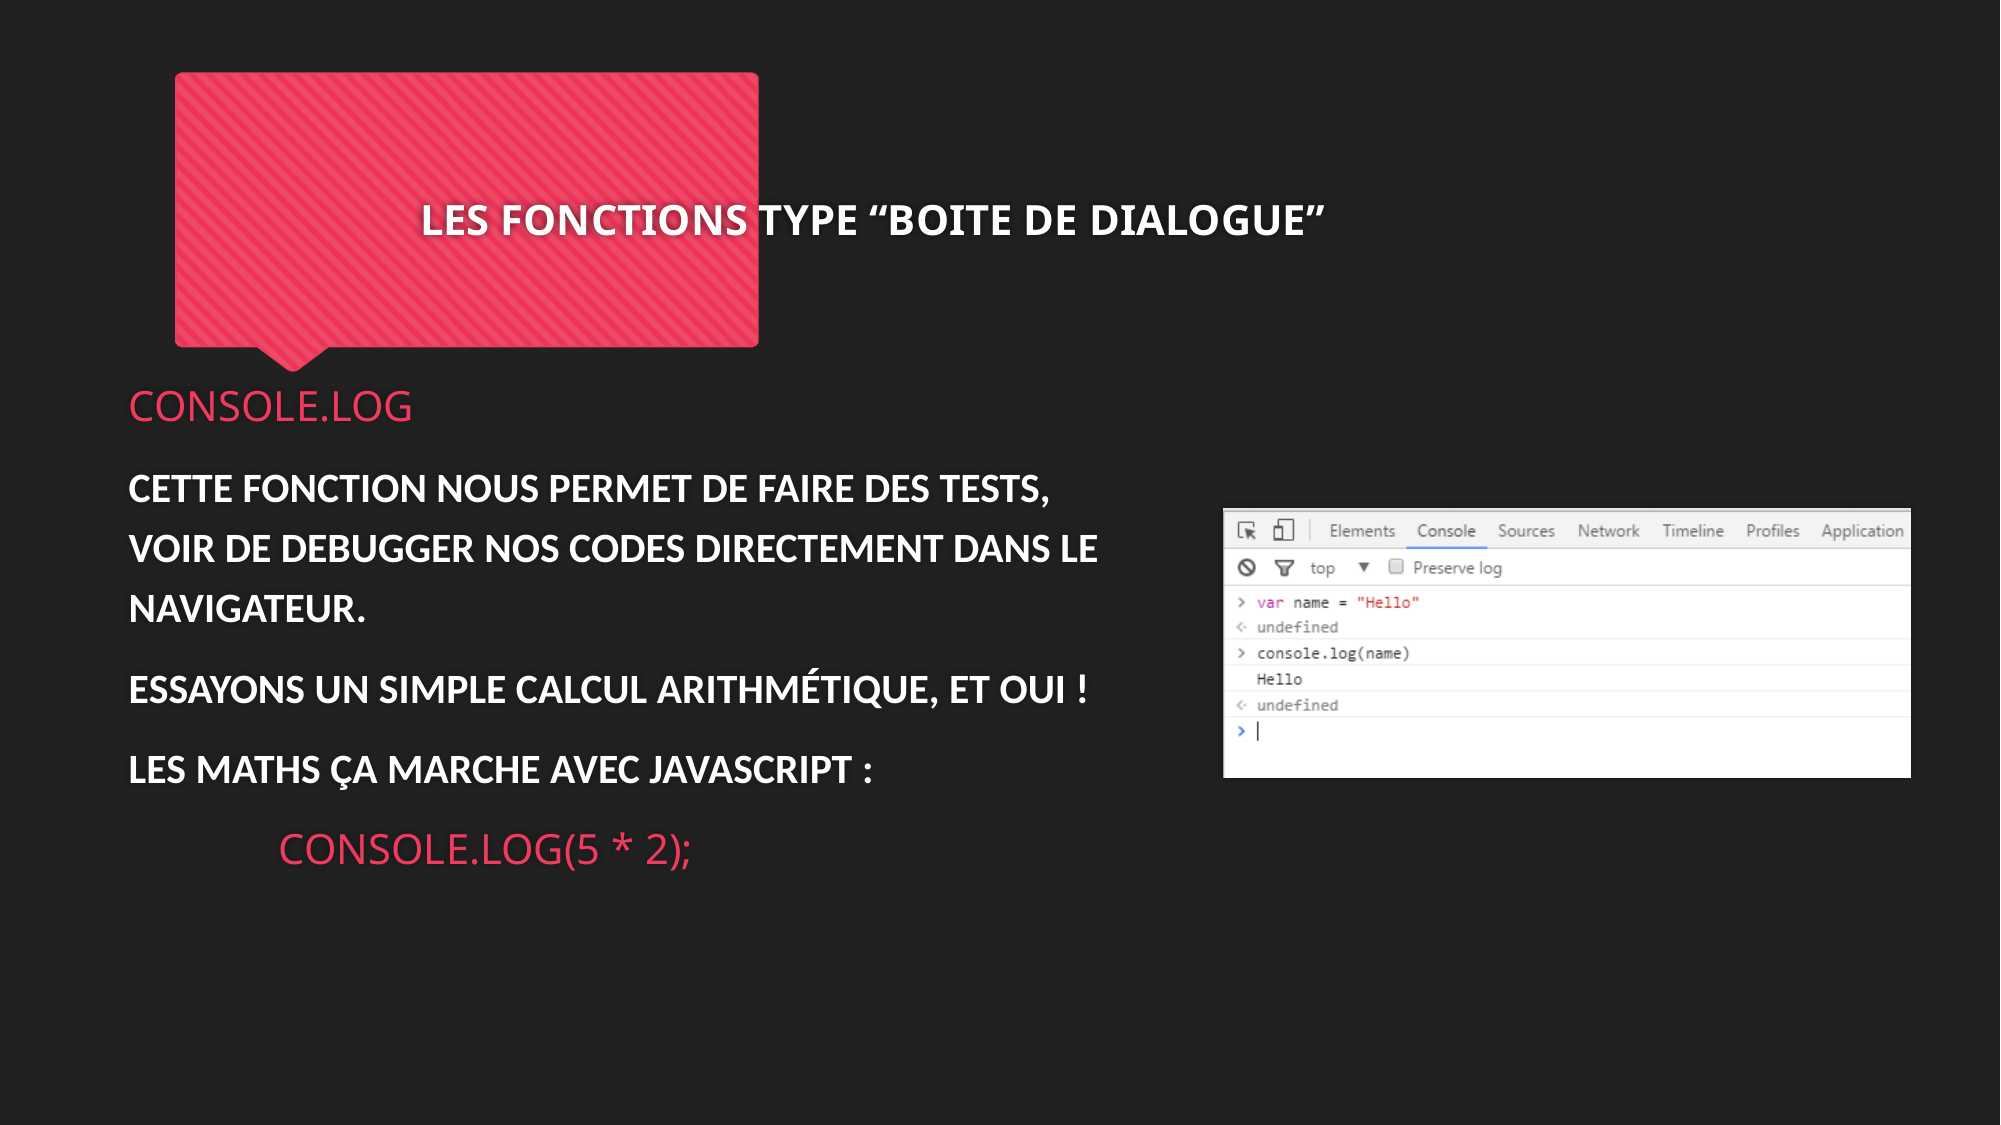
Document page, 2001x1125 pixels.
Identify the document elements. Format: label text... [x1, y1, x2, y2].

list CONSOLE.LOG CETTE FONCTION NOUS PERMET DE FAIRE DES TESTS, VOIR DE DEBUGGER NOS CODES DIRECTEMENT DANS LE NAVIGATEUR. ESSAYONS UN SIMPLE CALCUL ARITHMÉTIQUE, ET OUI ! LES MATHS ÇA MARCHE AVEC JAVASCRIPT : CONSOLE.LOG(5 * 2); [113, 362, 1136, 1052]
title LES FONCTIONS TYPE “BOITE DE DIALOGUE” [113, 112, 1643, 252]
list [1223, 508, 1911, 779]
